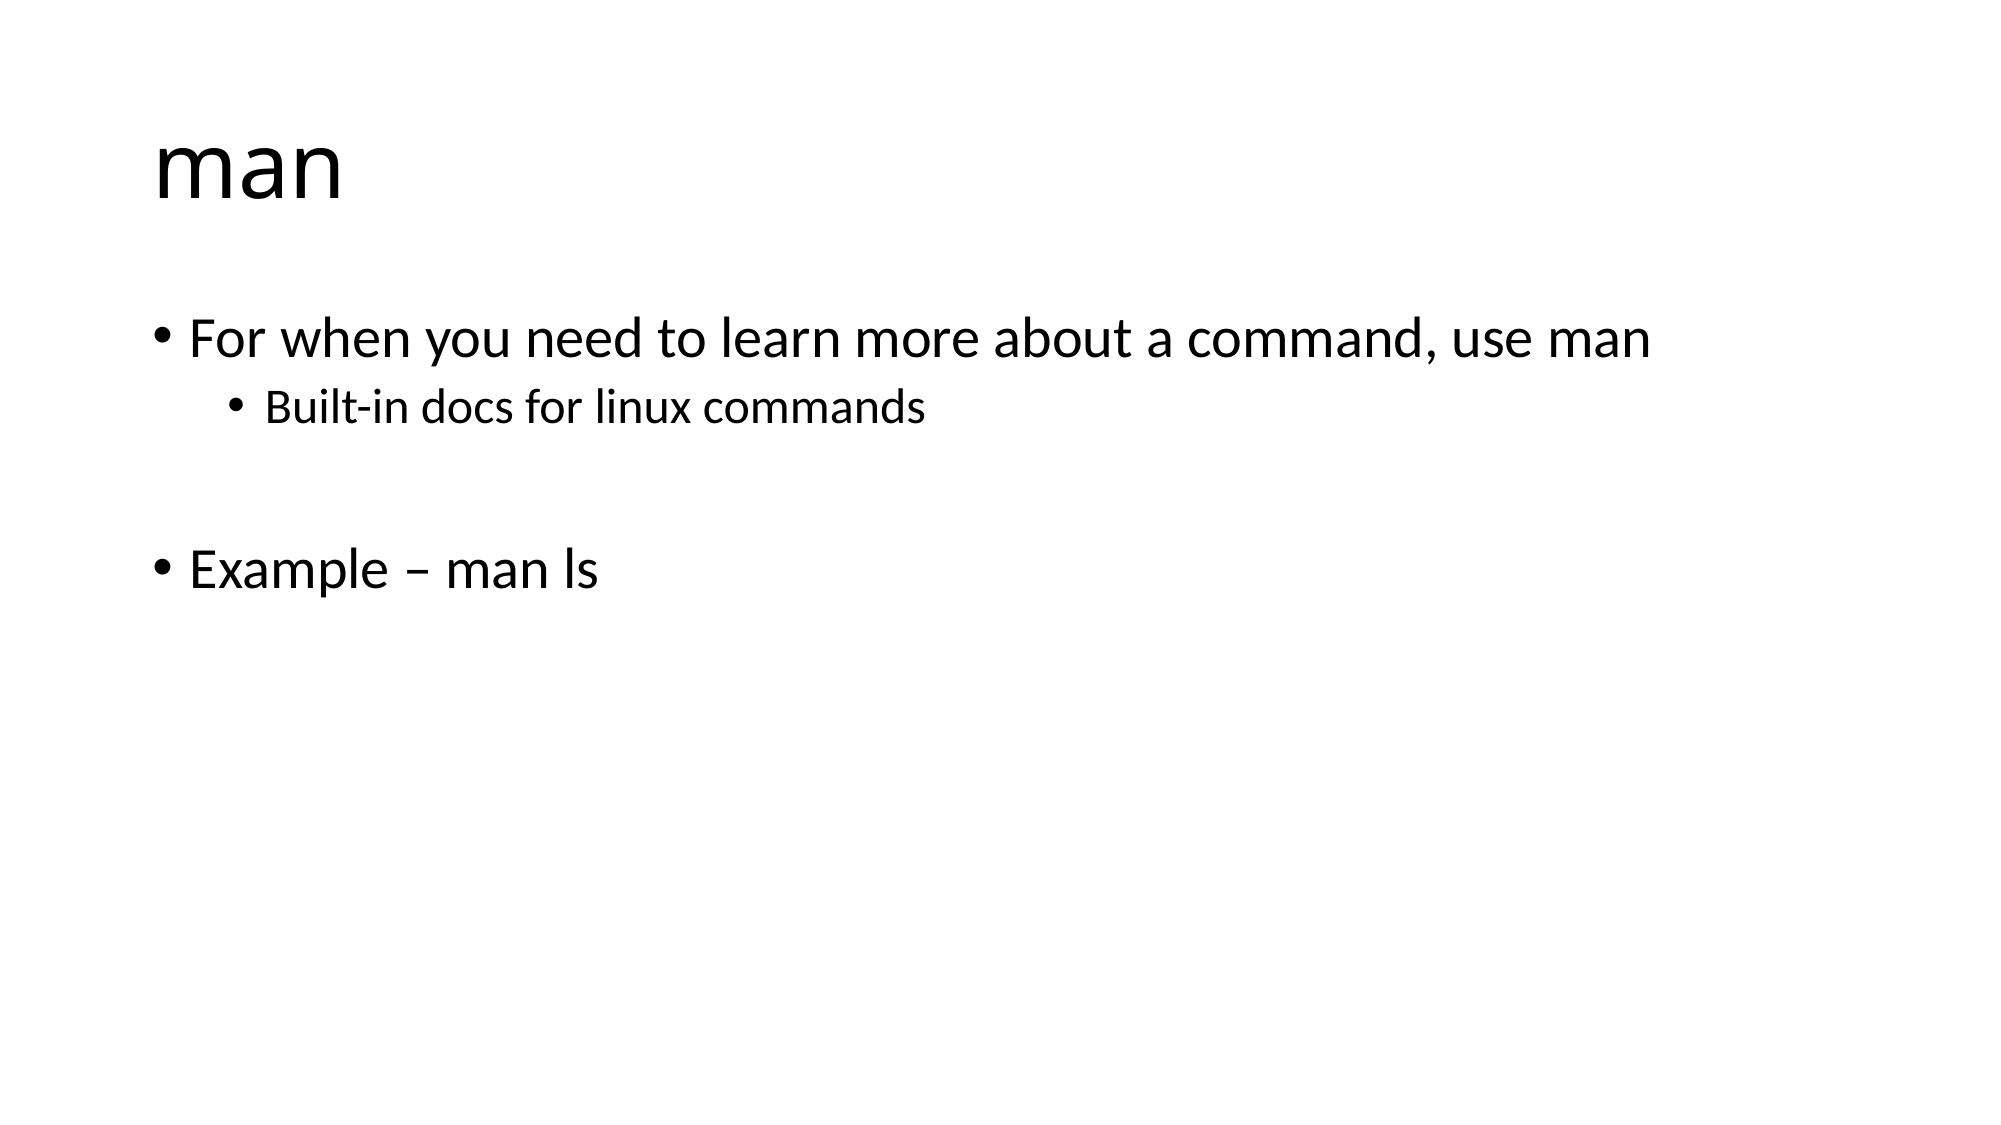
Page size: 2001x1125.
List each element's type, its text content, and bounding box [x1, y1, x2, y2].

title man [137, 59, 1863, 278]
list For when you need to learn more about a command, use man Built-in docs for linux commands Example – man ls [137, 299, 1863, 1014]
